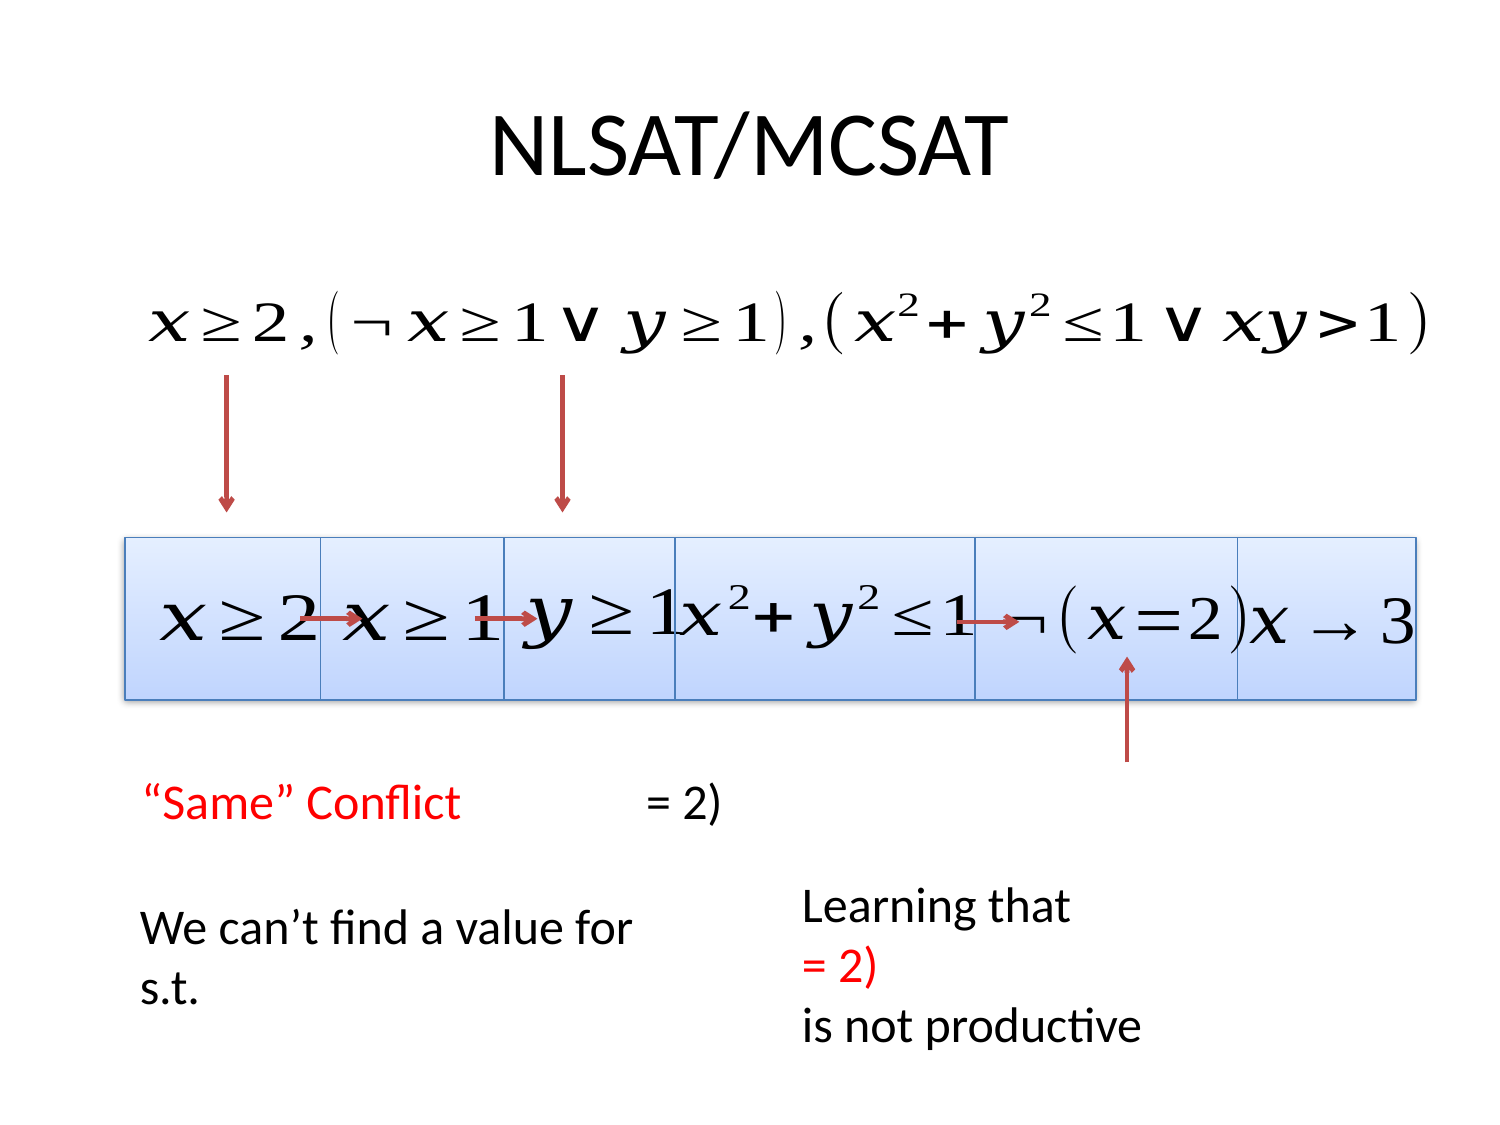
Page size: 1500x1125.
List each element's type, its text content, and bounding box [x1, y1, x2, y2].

text_box [676, 537, 974, 701]
text_box [505, 537, 674, 701]
text_box [321, 537, 503, 701]
text_box [976, 537, 1237, 701]
text_box “Same” Conflict [126, 762, 477, 838]
title NLSAT/MCSAT [75, 45, 1425, 233]
text_box [1238, 537, 1417, 701]
text_box [124, 537, 320, 701]
